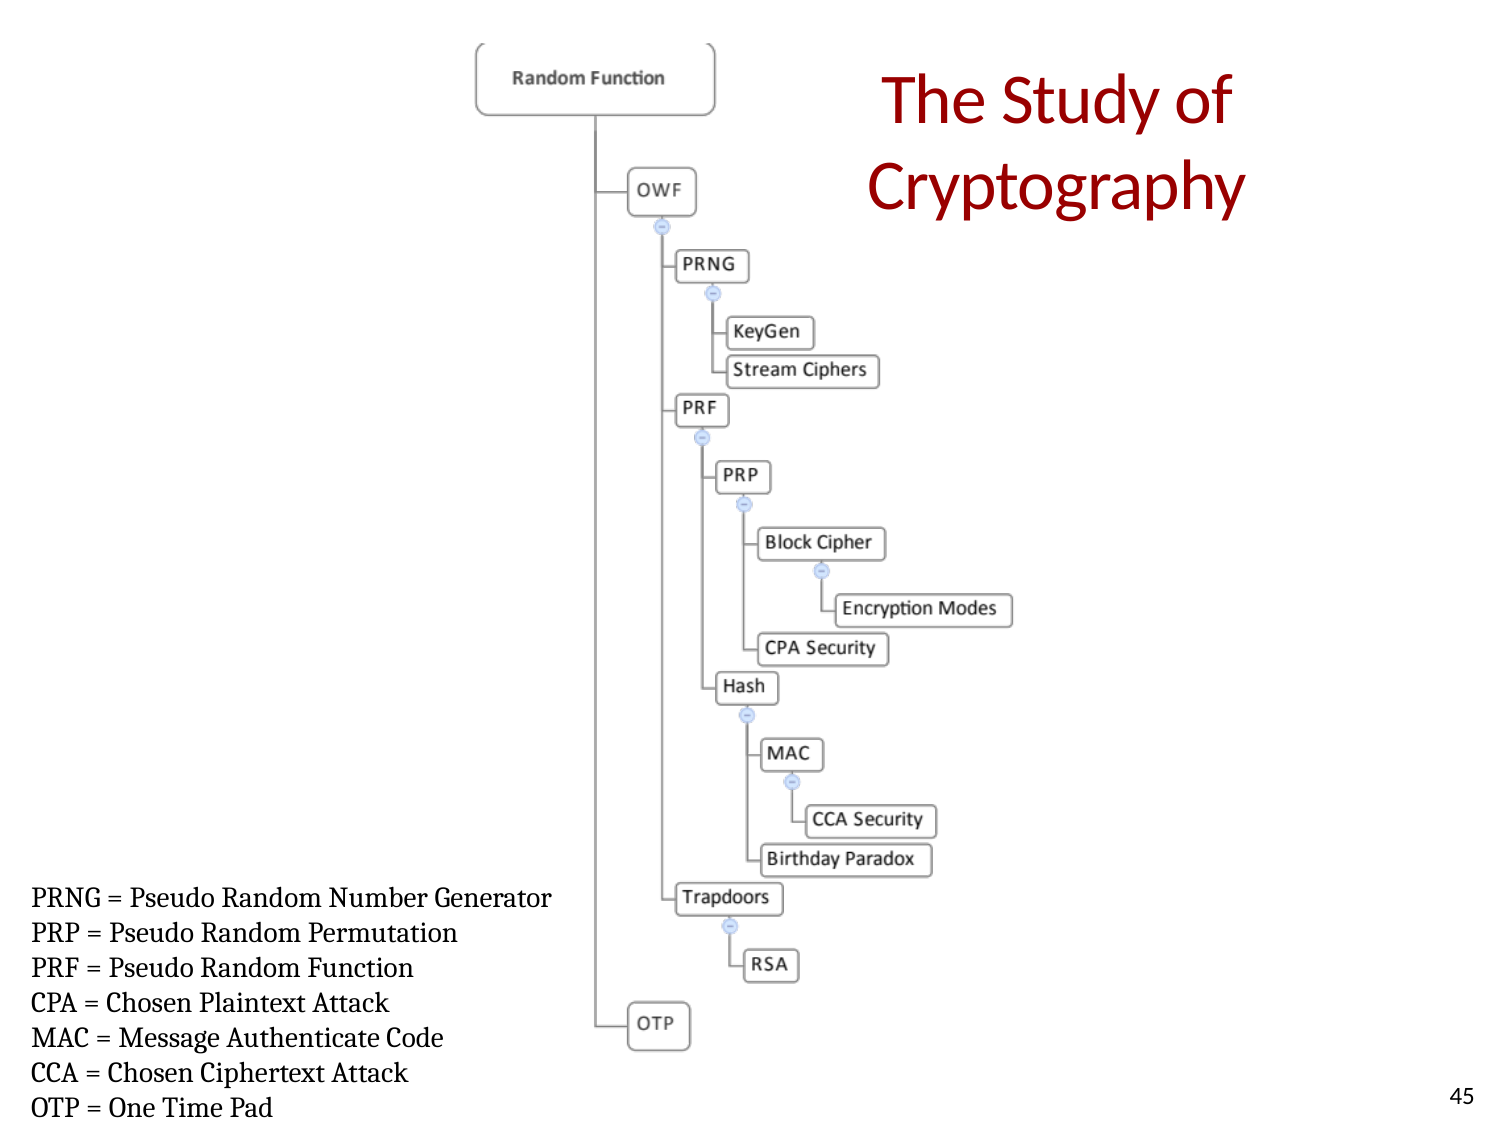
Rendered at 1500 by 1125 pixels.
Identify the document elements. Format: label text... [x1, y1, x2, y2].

slide_number 45 [1125, 1065, 1475, 1125]
picture [44, 12, 1433, 1085]
text_box PRNG = Pseudo Random Number Generator PRP = Pseudo Random Permutation PRF = Pseudo Random Function CPA = Chosen Plaintext Attack MAC = Message Authenticate Code CCA = Chosen Ciphertext Attack OTP = One Time Pad [31, 878, 553, 1124]
